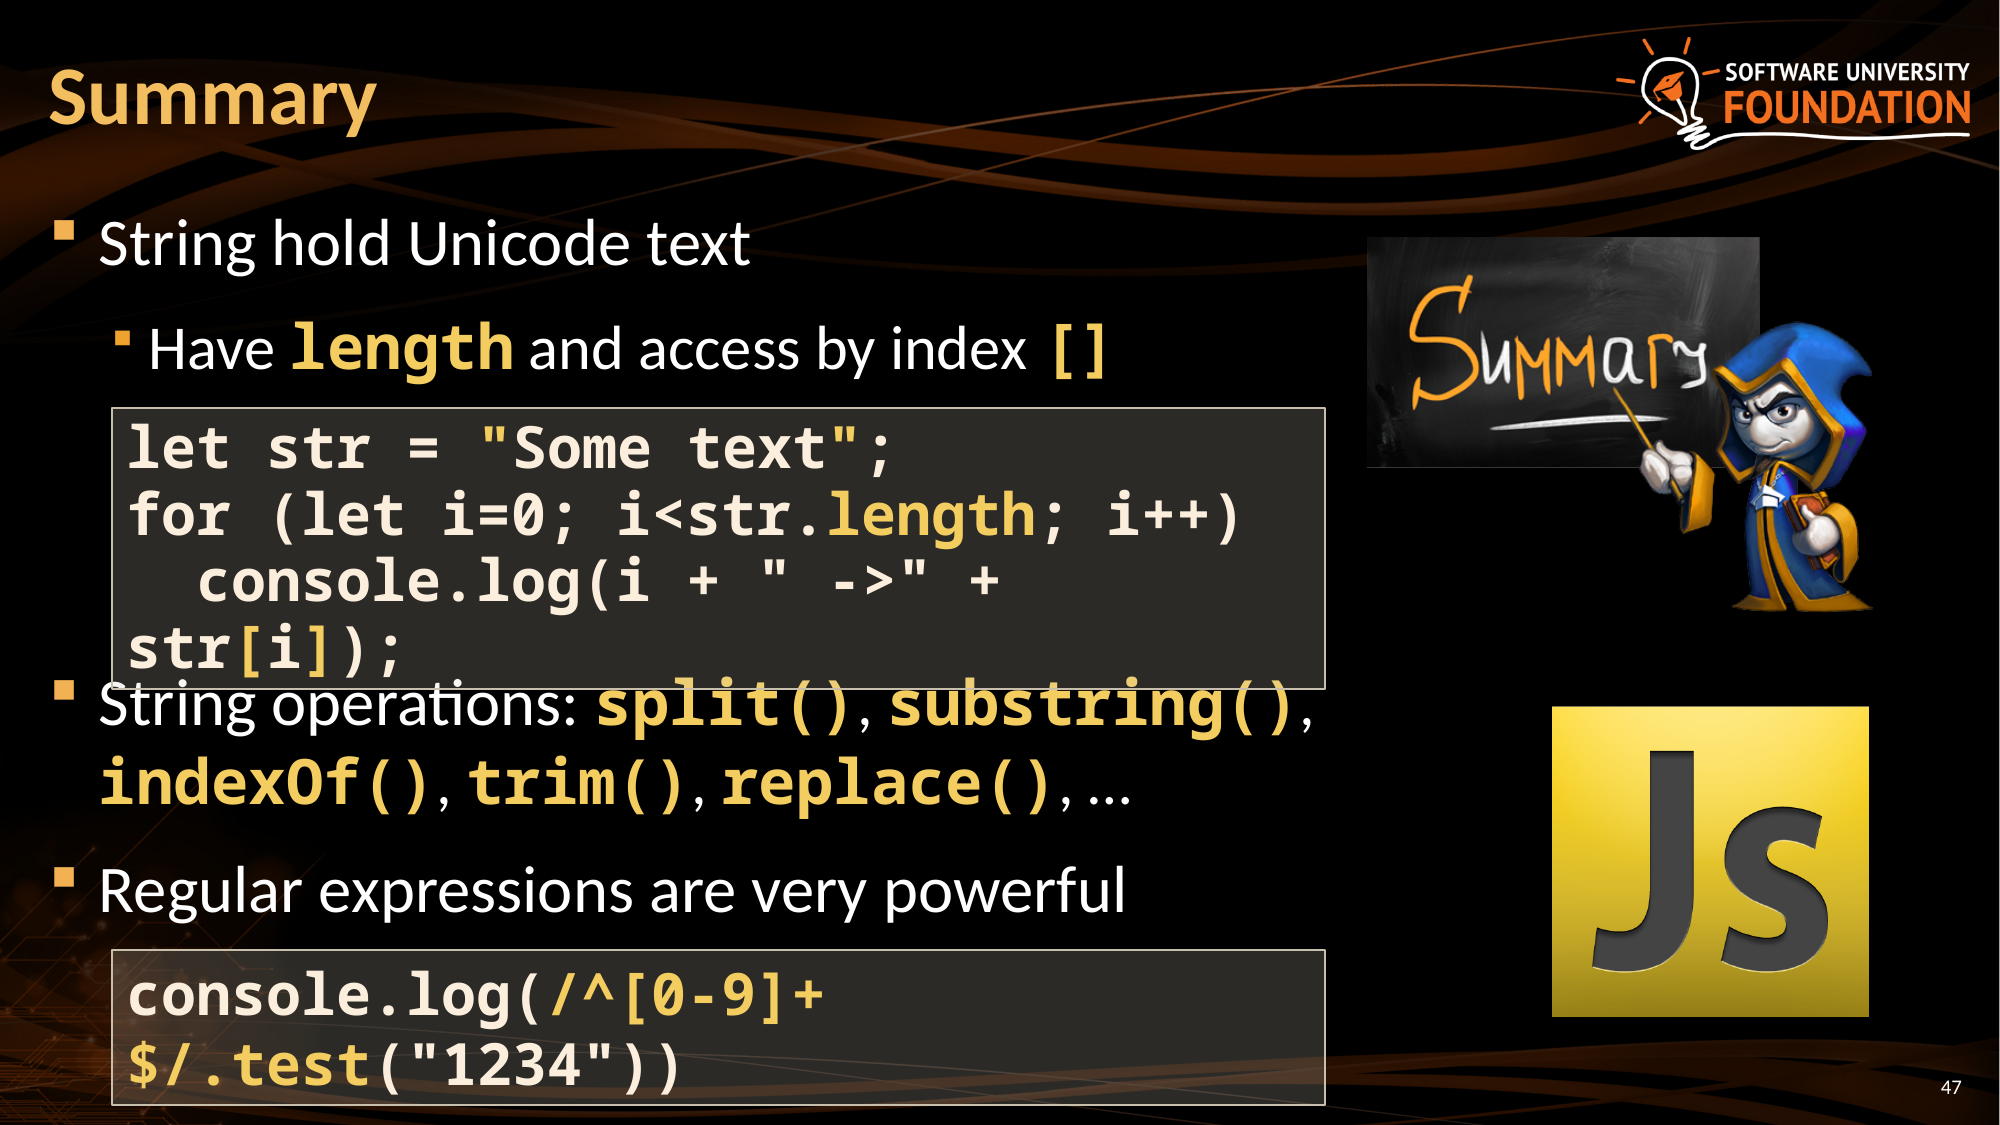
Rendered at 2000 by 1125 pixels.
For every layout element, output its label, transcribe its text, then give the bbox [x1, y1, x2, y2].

list String hold Unicode text Have length and access by index [] String operations: split(), substring(), indexOf(), trim(), replace(), … Regular expressions are very powerful [31, 189, 1381, 1103]
title Summary [30, 6, 1602, 189]
picture [0, 0, 2000, 1125]
text_box let str = "Some text"; for (let i=0; i<str.length; i++) console.log(i + " ->" + str[i]); [112, 408, 1325, 689]
text_box console.log(/^[0-9]+$/.test("1234")) [112, 949, 1325, 1105]
slide_number 47 [1897, 1070, 1968, 1103]
